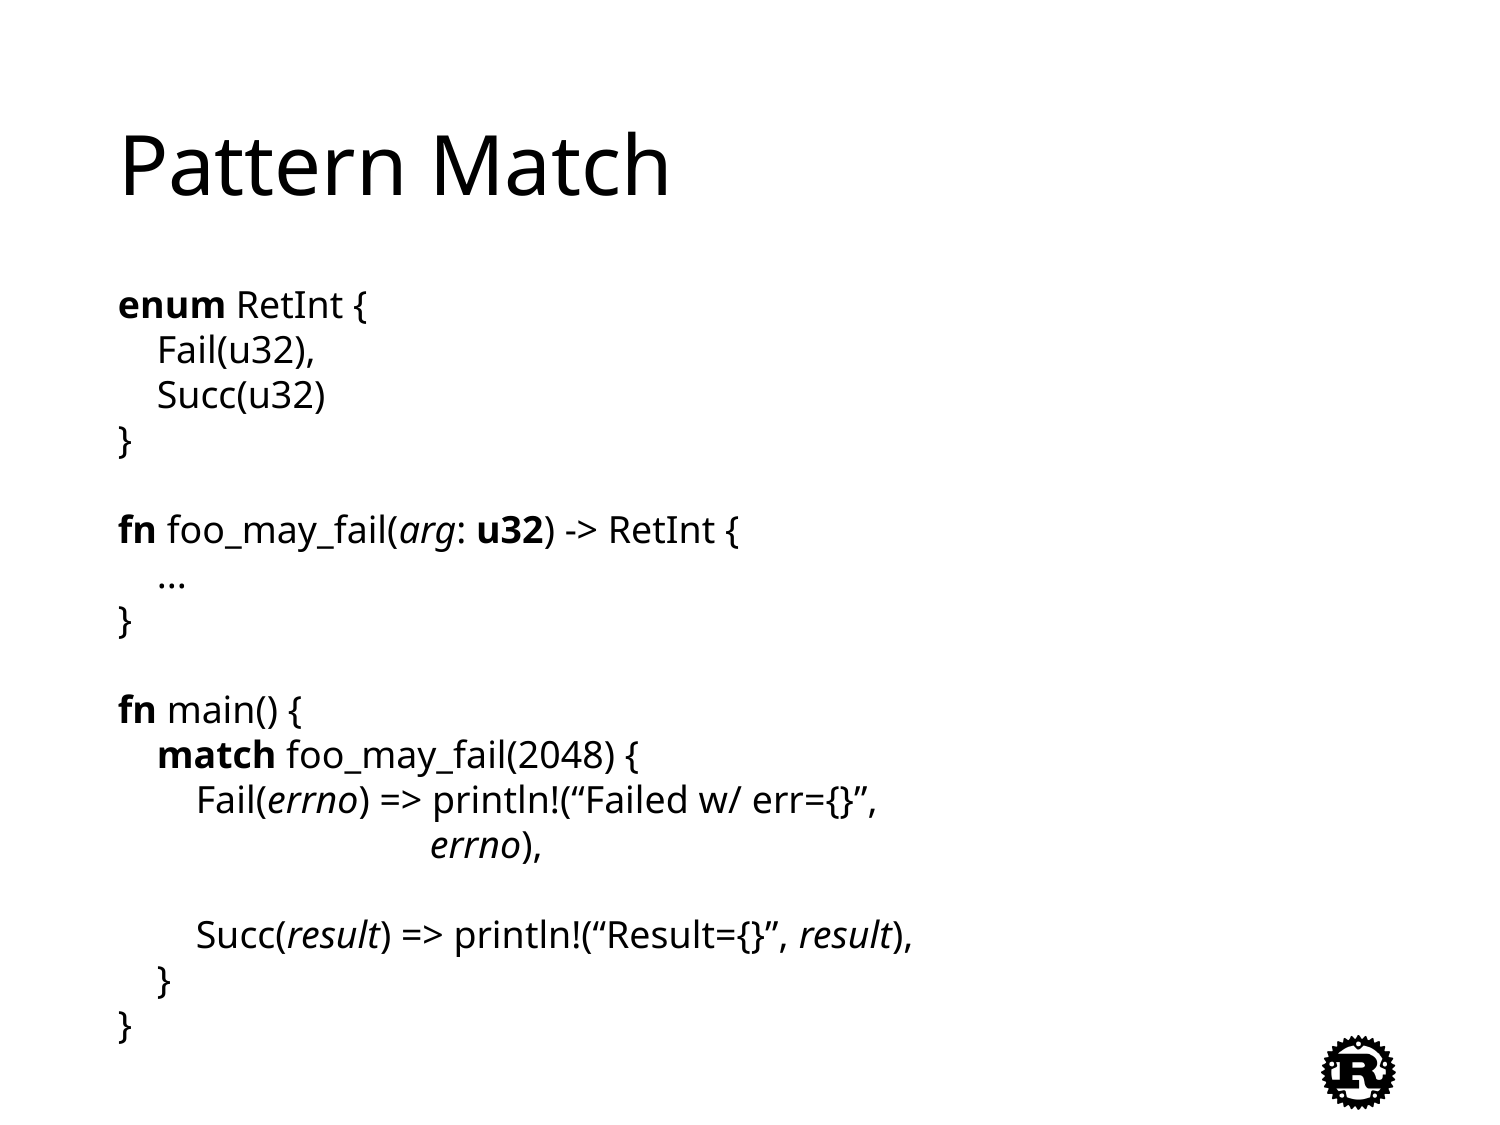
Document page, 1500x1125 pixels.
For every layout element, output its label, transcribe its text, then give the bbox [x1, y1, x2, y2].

picture [1321, 1054, 1397, 1111]
text_box enum RetInt { Fail(u32), Succ(u32) } fn foo_may_fail(arg: u32) -> RetInt { ... } fn main() { match foo_may_fail(2048) { Fail(errno) => println!(“Failed w/ err={}”, errno), Succ(result) => println!(“Result={}”, result), } } [103, 273, 1397, 1054]
title Pattern Match [103, 59, 1397, 273]
